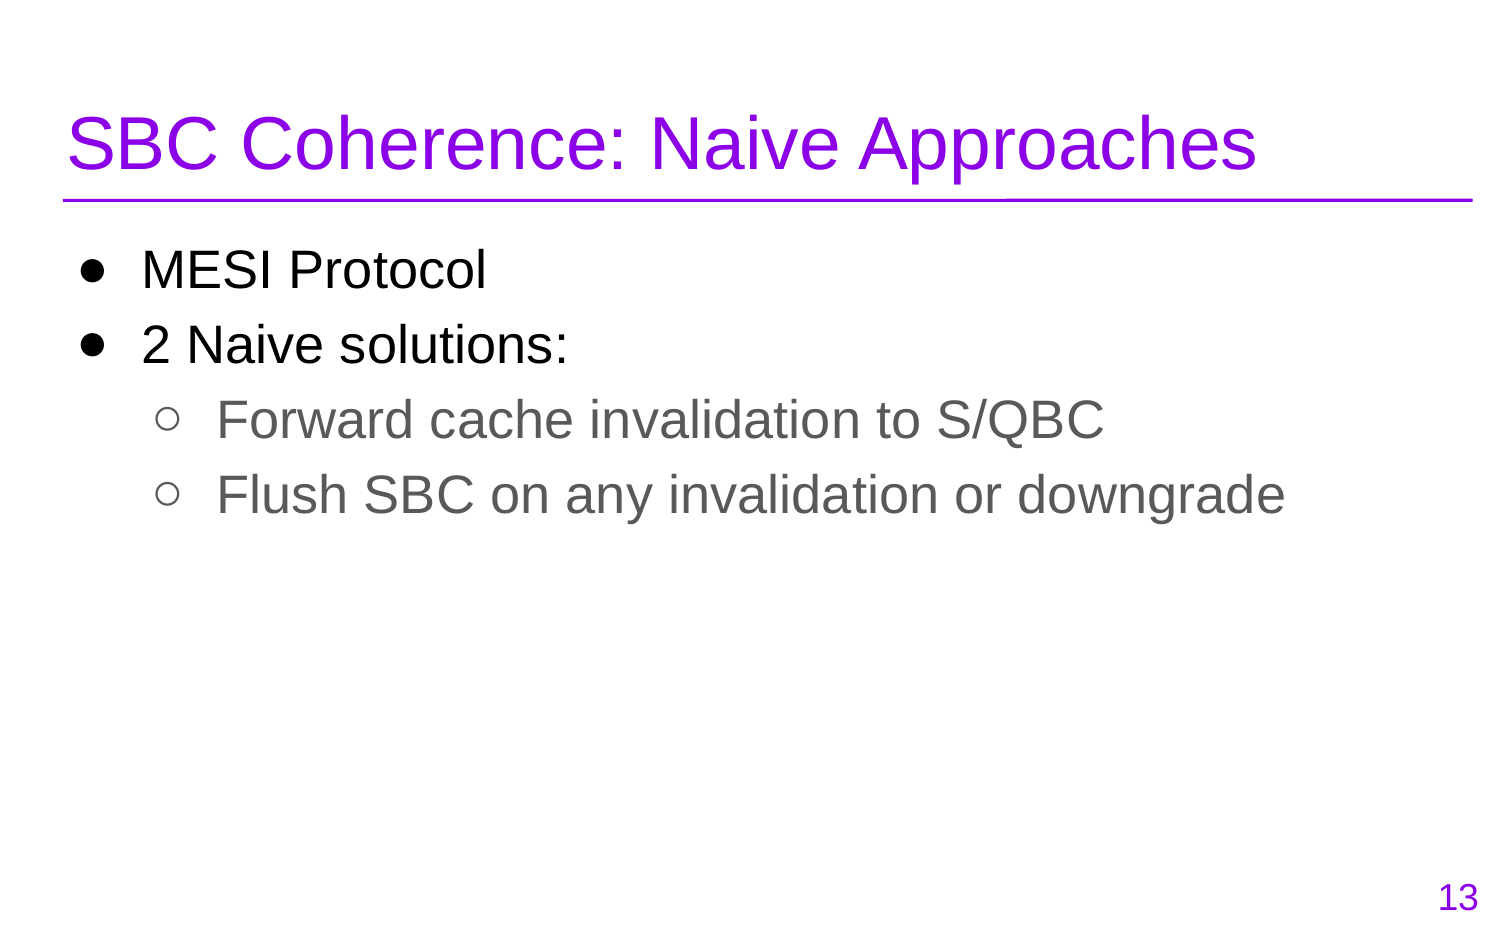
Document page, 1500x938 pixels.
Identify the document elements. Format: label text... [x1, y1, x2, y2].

title SBC Coherence: Naive Approaches [51, 79, 1449, 185]
list MESI Protocol 2 Naive solutions: Forward cache invalidation to S/QBC Flush SBC on any invalidation or downgrade [51, 210, 1449, 730]
slide_number ‹#› [1388, 859, 1494, 932]
